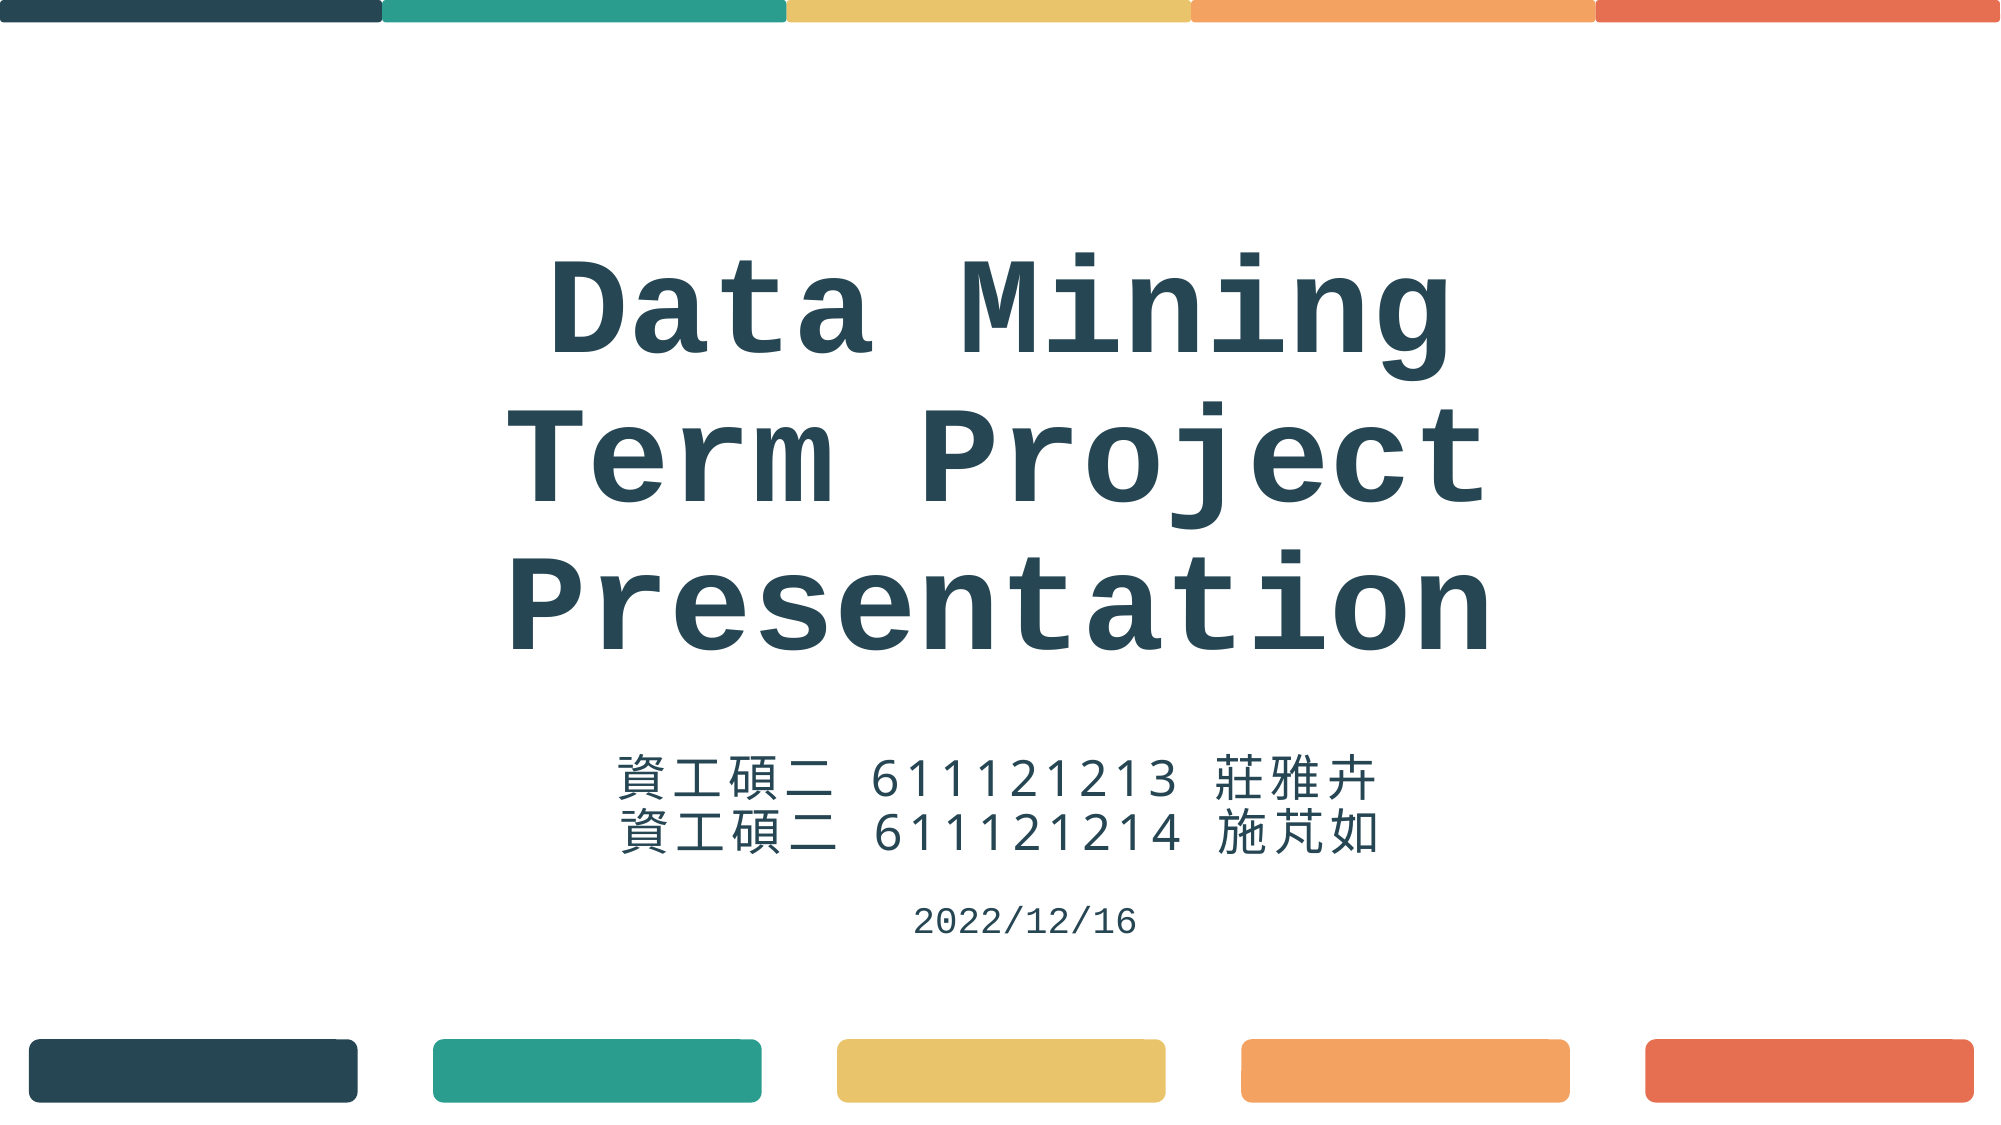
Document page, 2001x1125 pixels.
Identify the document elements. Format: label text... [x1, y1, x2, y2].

title Data Mining Term Project Presentation [249, 204, 1750, 709]
subtitle 資工碩二 611121213 莊雅卉 資工碩二 611121214 施芃如 [249, 727, 1750, 887]
